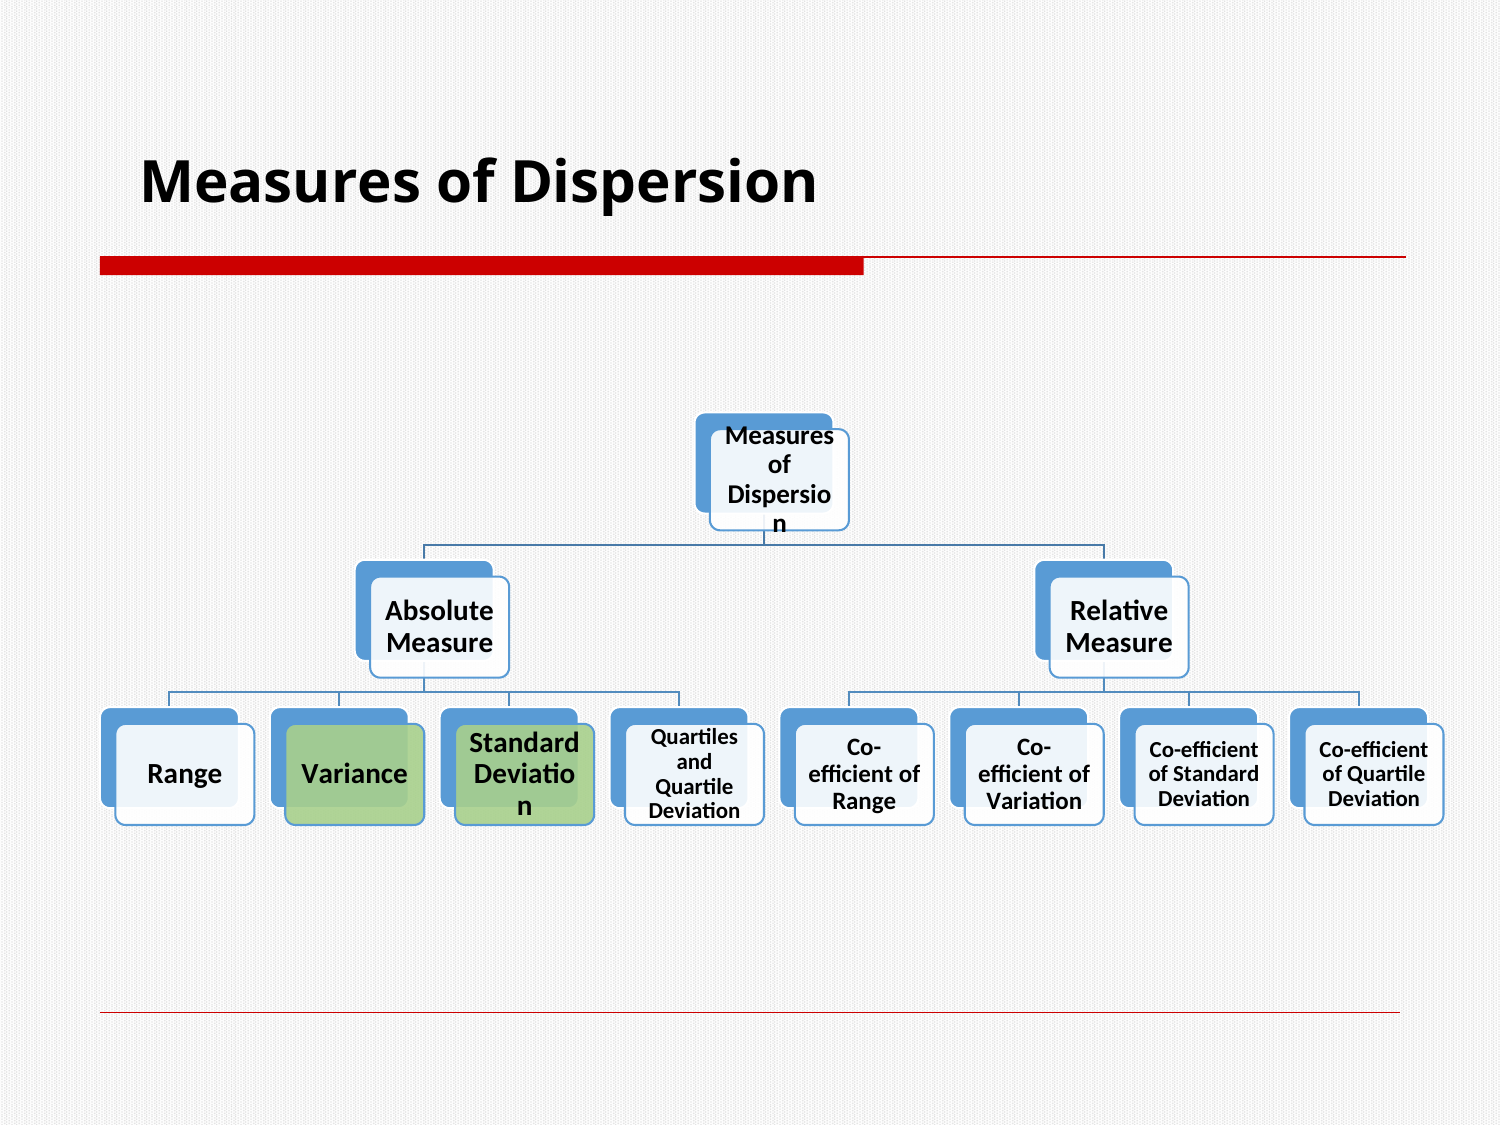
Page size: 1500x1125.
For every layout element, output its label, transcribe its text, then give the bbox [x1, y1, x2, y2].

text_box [99, 412, 1444, 825]
text_box Measures of Dispersion [124, 137, 1500, 232]
picture [0, 0, 1500, 1125]
